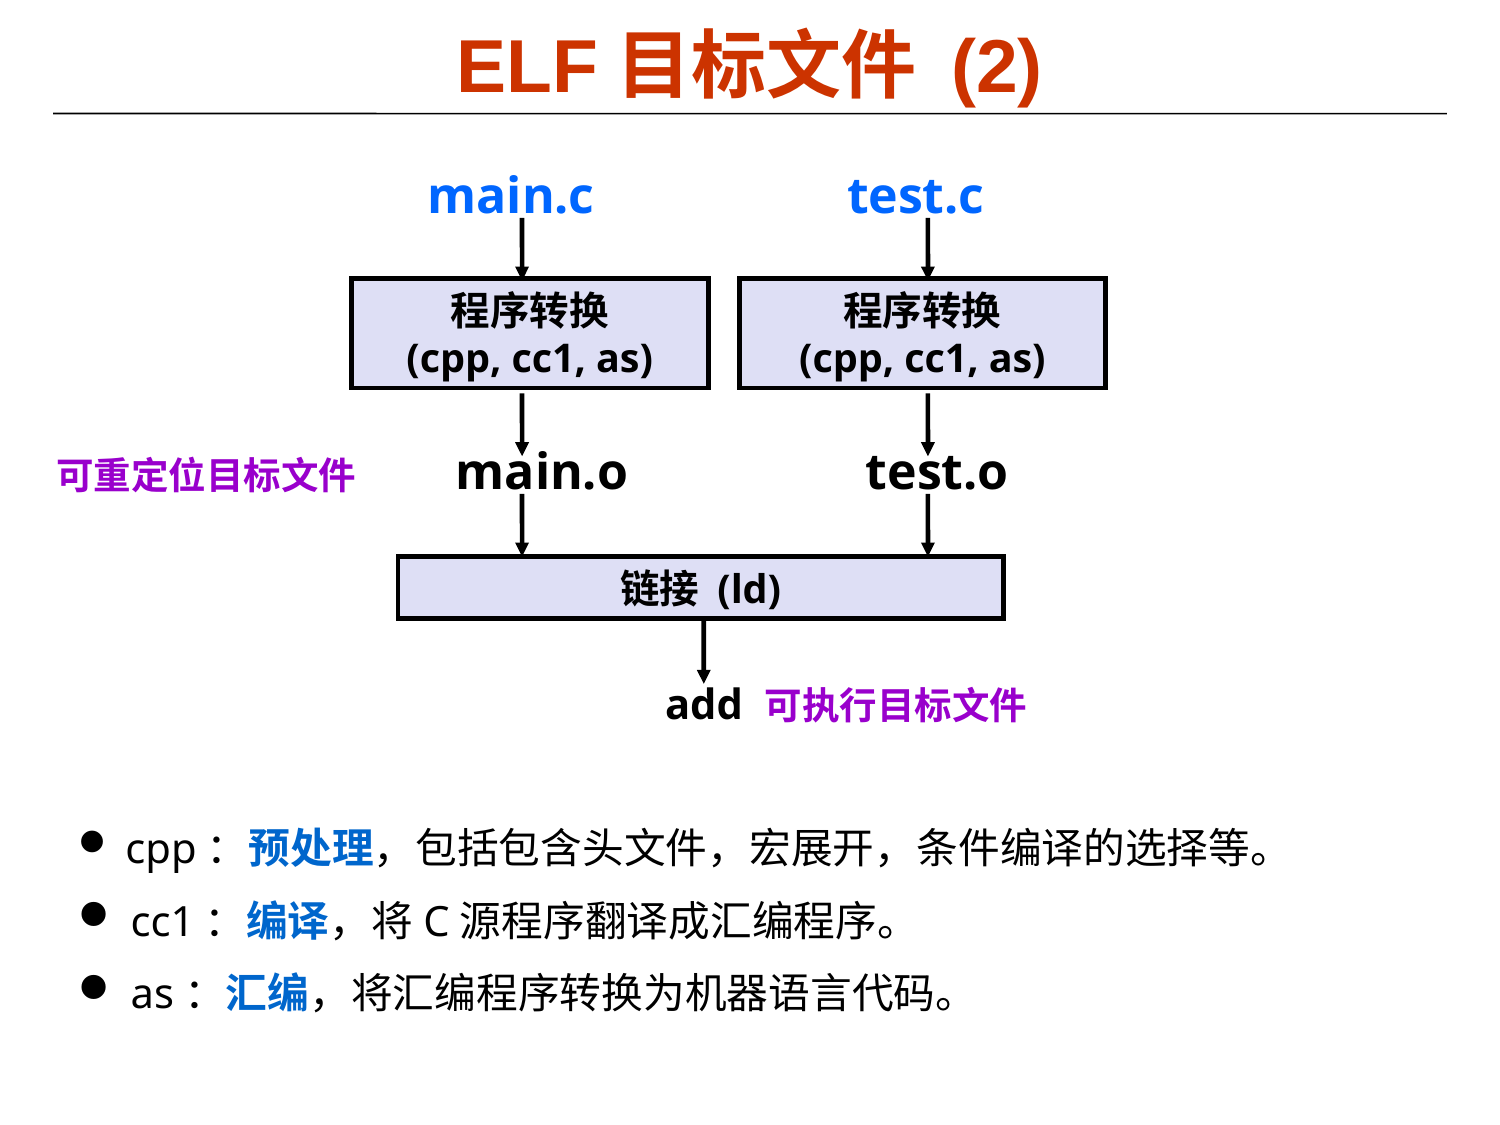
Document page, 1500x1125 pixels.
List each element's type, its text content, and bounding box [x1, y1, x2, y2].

text_box [921, 393, 935, 457]
text_box test.c [832, 156, 1000, 232]
text_box [921, 493, 935, 557]
text_box [921, 217, 935, 281]
text_box [515, 393, 529, 457]
text_box 可重定位目标文件 [41, 444, 381, 505]
title ELF目标文件 (2) [74, 15, 1426, 109]
text_box main.o [441, 432, 644, 508]
text_box 可执行目标文件 [750, 674, 1090, 734]
text_box add [650, 670, 759, 736]
text_box test.o [850, 432, 1024, 508]
text_box [515, 232, 529, 278]
text_box 程序转换 (cpp, cc1, as) [351, 278, 709, 389]
text_box [515, 493, 529, 557]
text_box [697, 621, 711, 684]
text_box 链接 (ld) [397, 556, 1004, 619]
text_box main.c [412, 156, 610, 232]
text_box cpp：预处理，包括包含头文件，宏展开，条件编译的选择等。 cc1：编译，将C源程序翻译成汇编程序。 as：汇编，将汇编程序转换为机器语言代码。 [63, 791, 1437, 1025]
text_box 程序转换 (cpp, cc1, as) [739, 278, 1106, 389]
